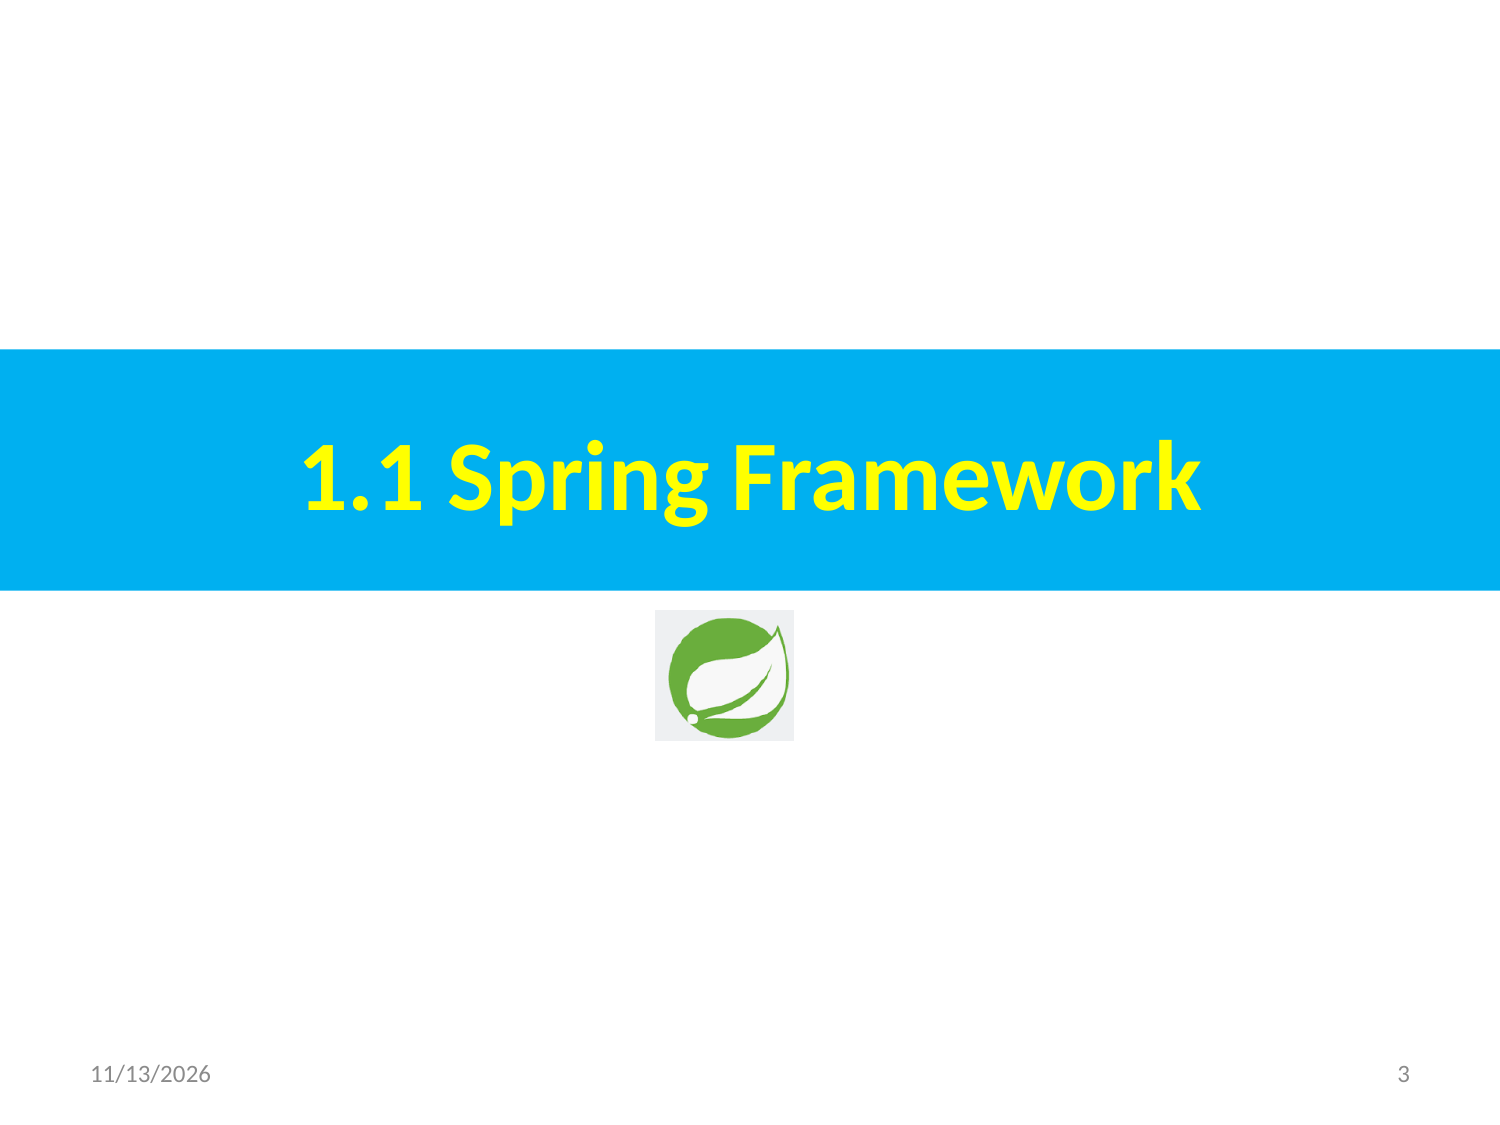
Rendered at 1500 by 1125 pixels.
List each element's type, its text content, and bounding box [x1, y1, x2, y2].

title 1.1 Spring Framework [0, 349, 1500, 591]
picture [655, 610, 794, 741]
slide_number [75, 1042, 425, 1103]
slide_number 3 [1074, 1042, 1425, 1103]
